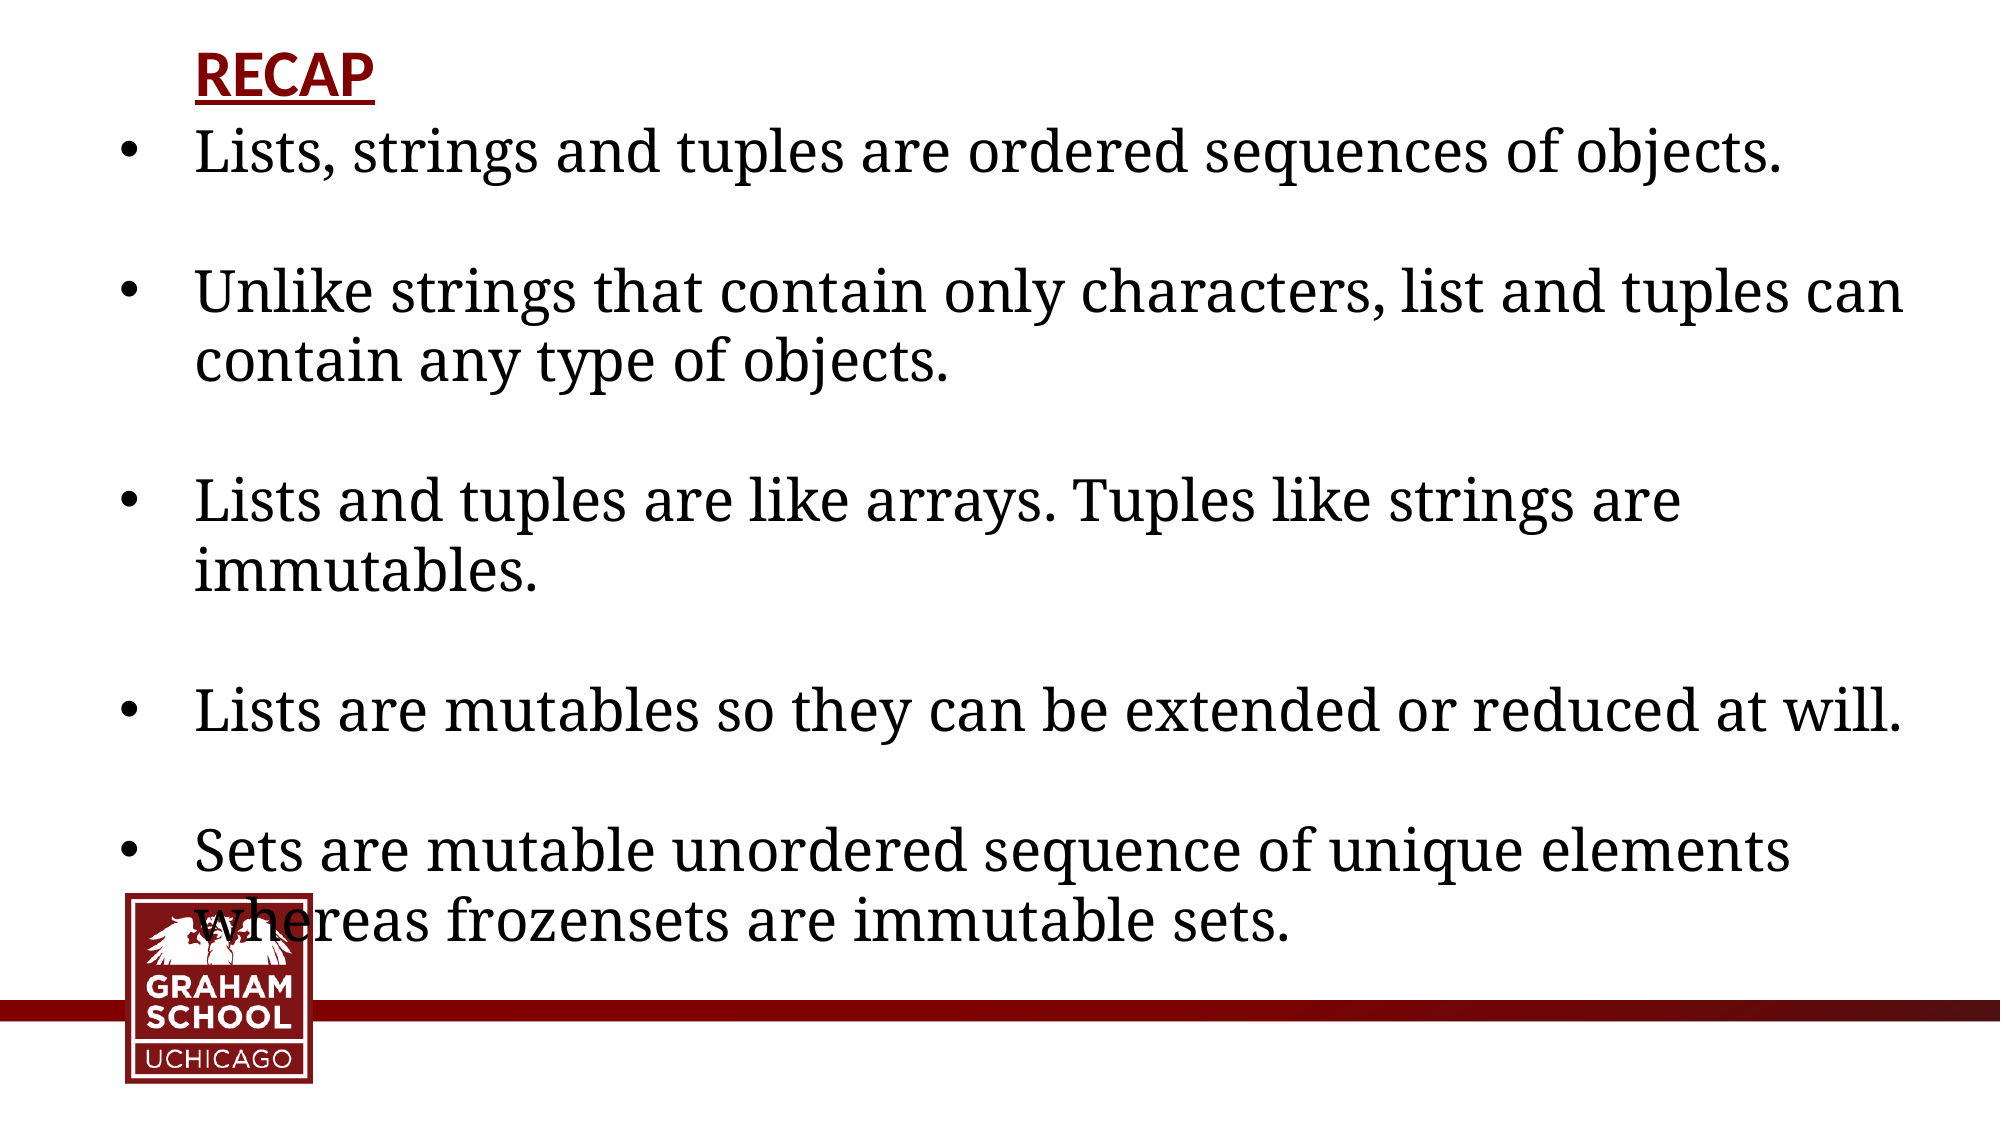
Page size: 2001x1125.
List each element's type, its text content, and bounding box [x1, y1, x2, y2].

text_box Lists, strings and tuples are ordered sequences of objects. Unlike strings that contain only characters, list and tuples can contain any type of objects. Lists and tuples are like arrays. Tuples like strings are immutables. Lists are mutables so they can be extended or reduced at will. Sets are mutable unordered sequence of unique elements whereas frozensets are immutable sets. [105, 106, 1969, 961]
picture [0, 0, 2000, 1125]
text_box RECAP [179, 22, 736, 117]
